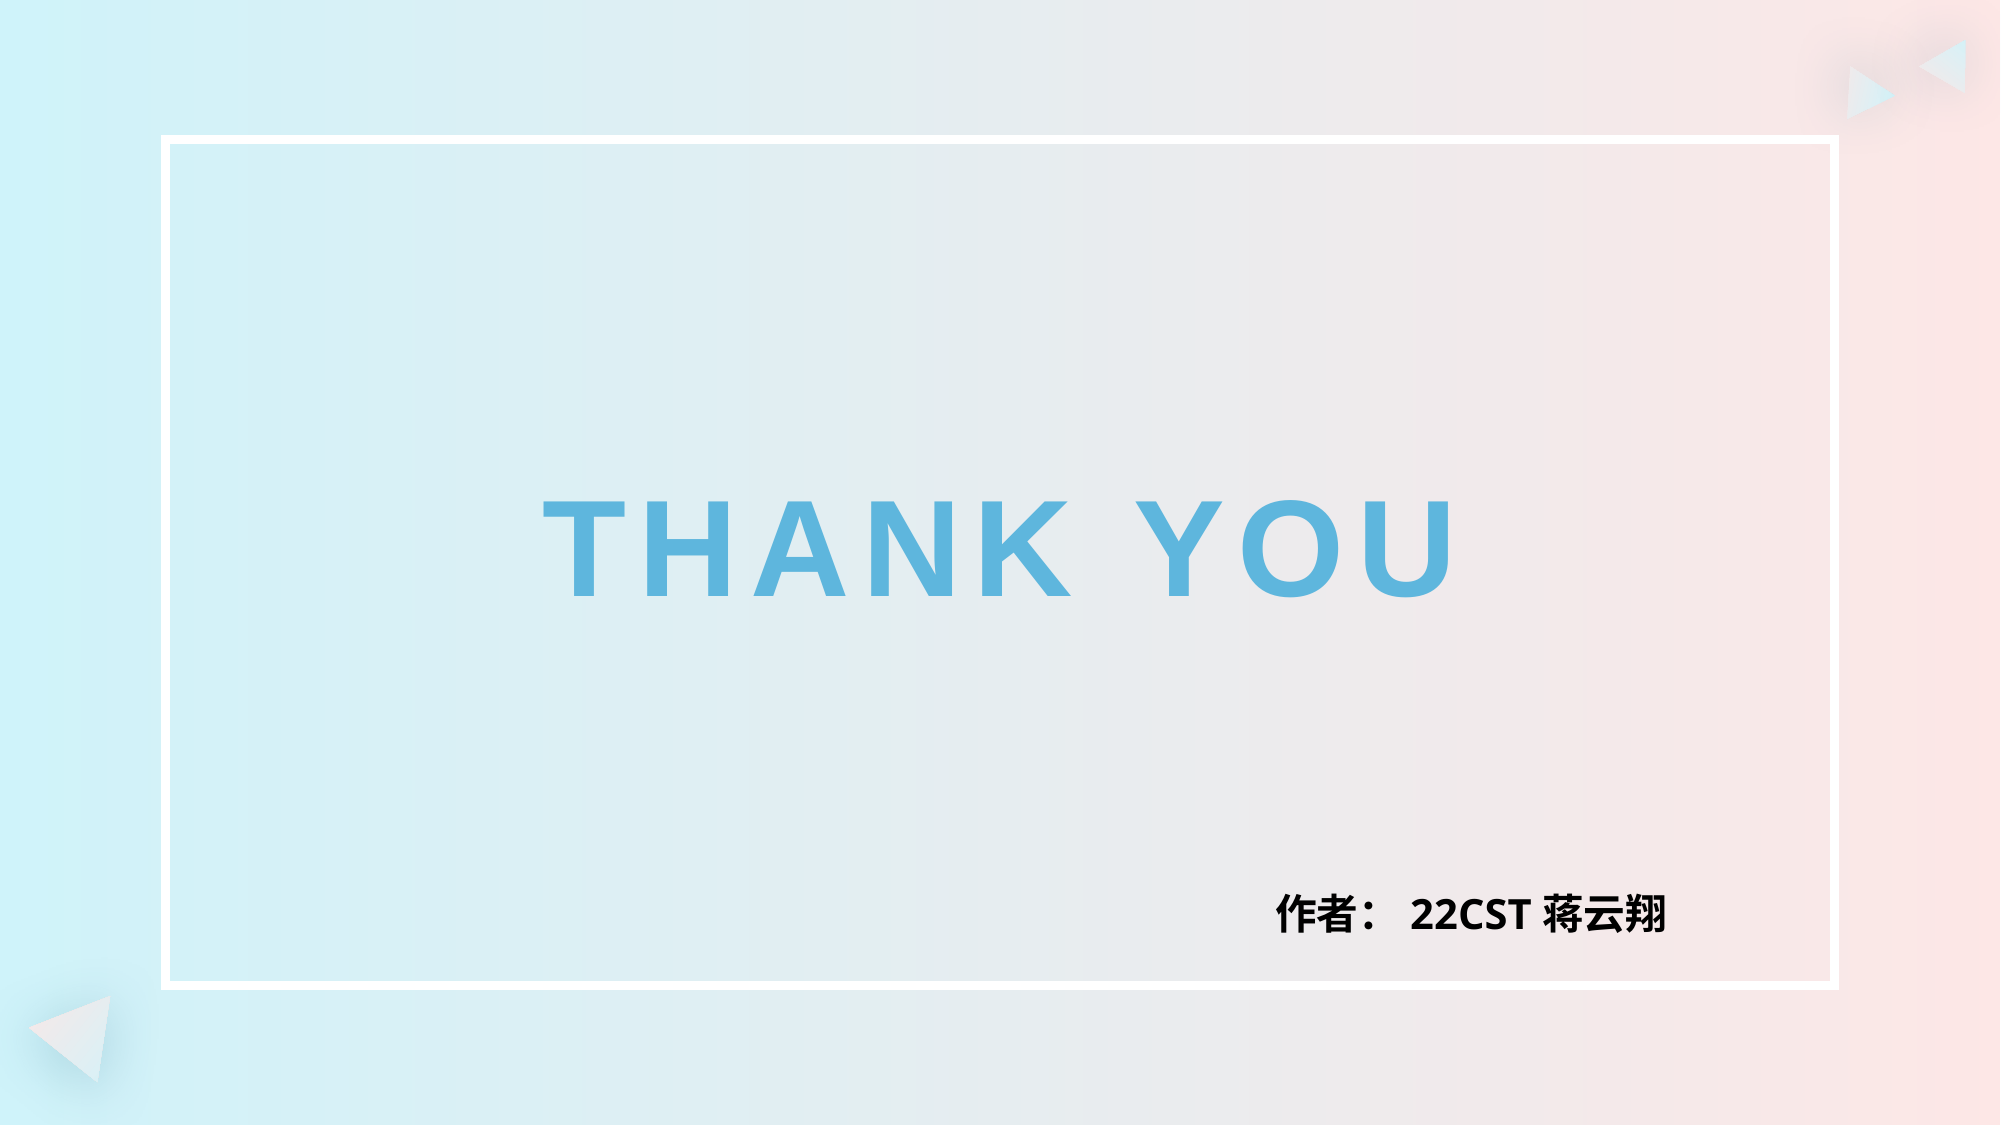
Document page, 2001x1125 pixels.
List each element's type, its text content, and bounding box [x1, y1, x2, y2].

title THANK YOU [447, 331, 1553, 753]
text_box 作者：22CST蒋云翔 [1260, 880, 1819, 946]
